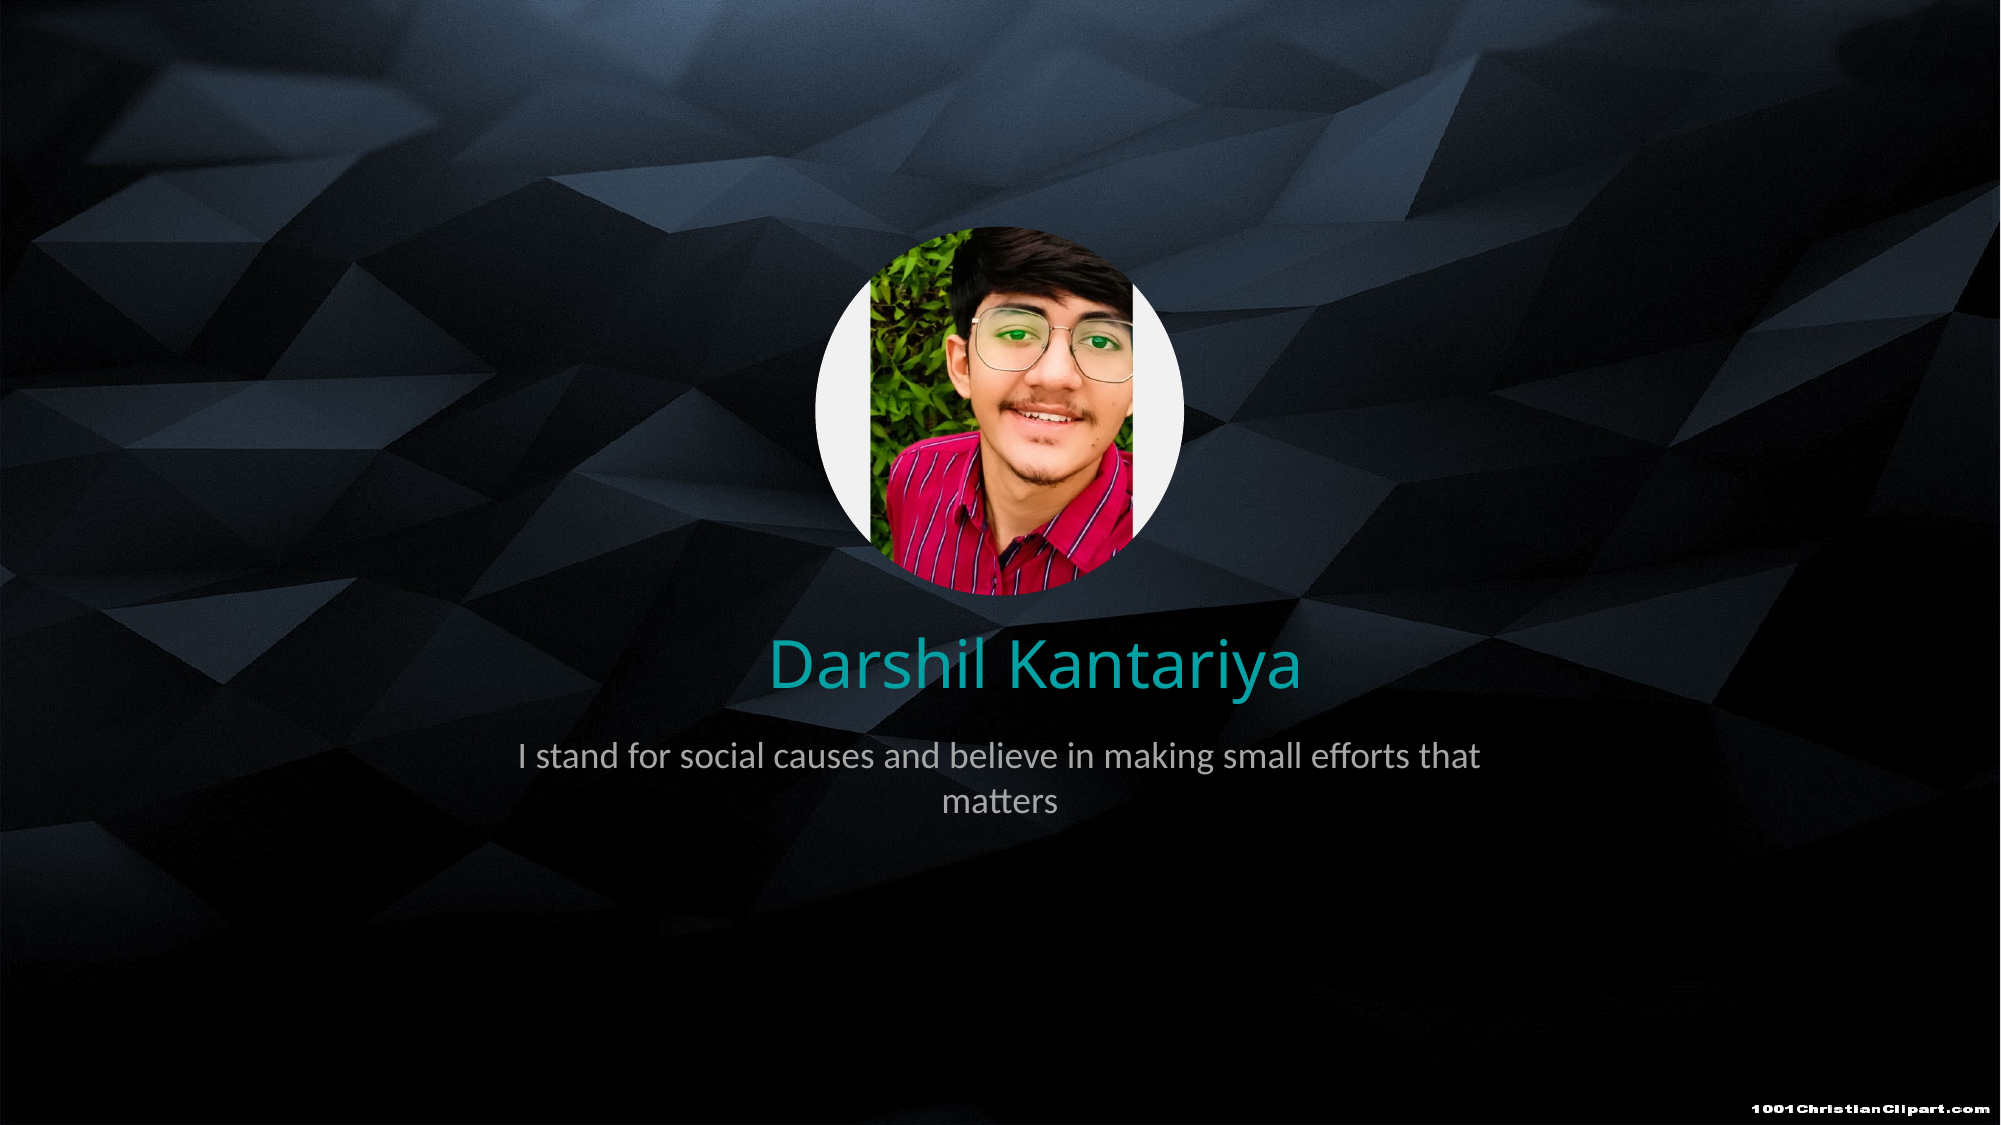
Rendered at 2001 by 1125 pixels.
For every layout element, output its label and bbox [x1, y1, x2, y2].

picture [0, 0, 2001, 1125]
text_box [442, 226, 1557, 921]
